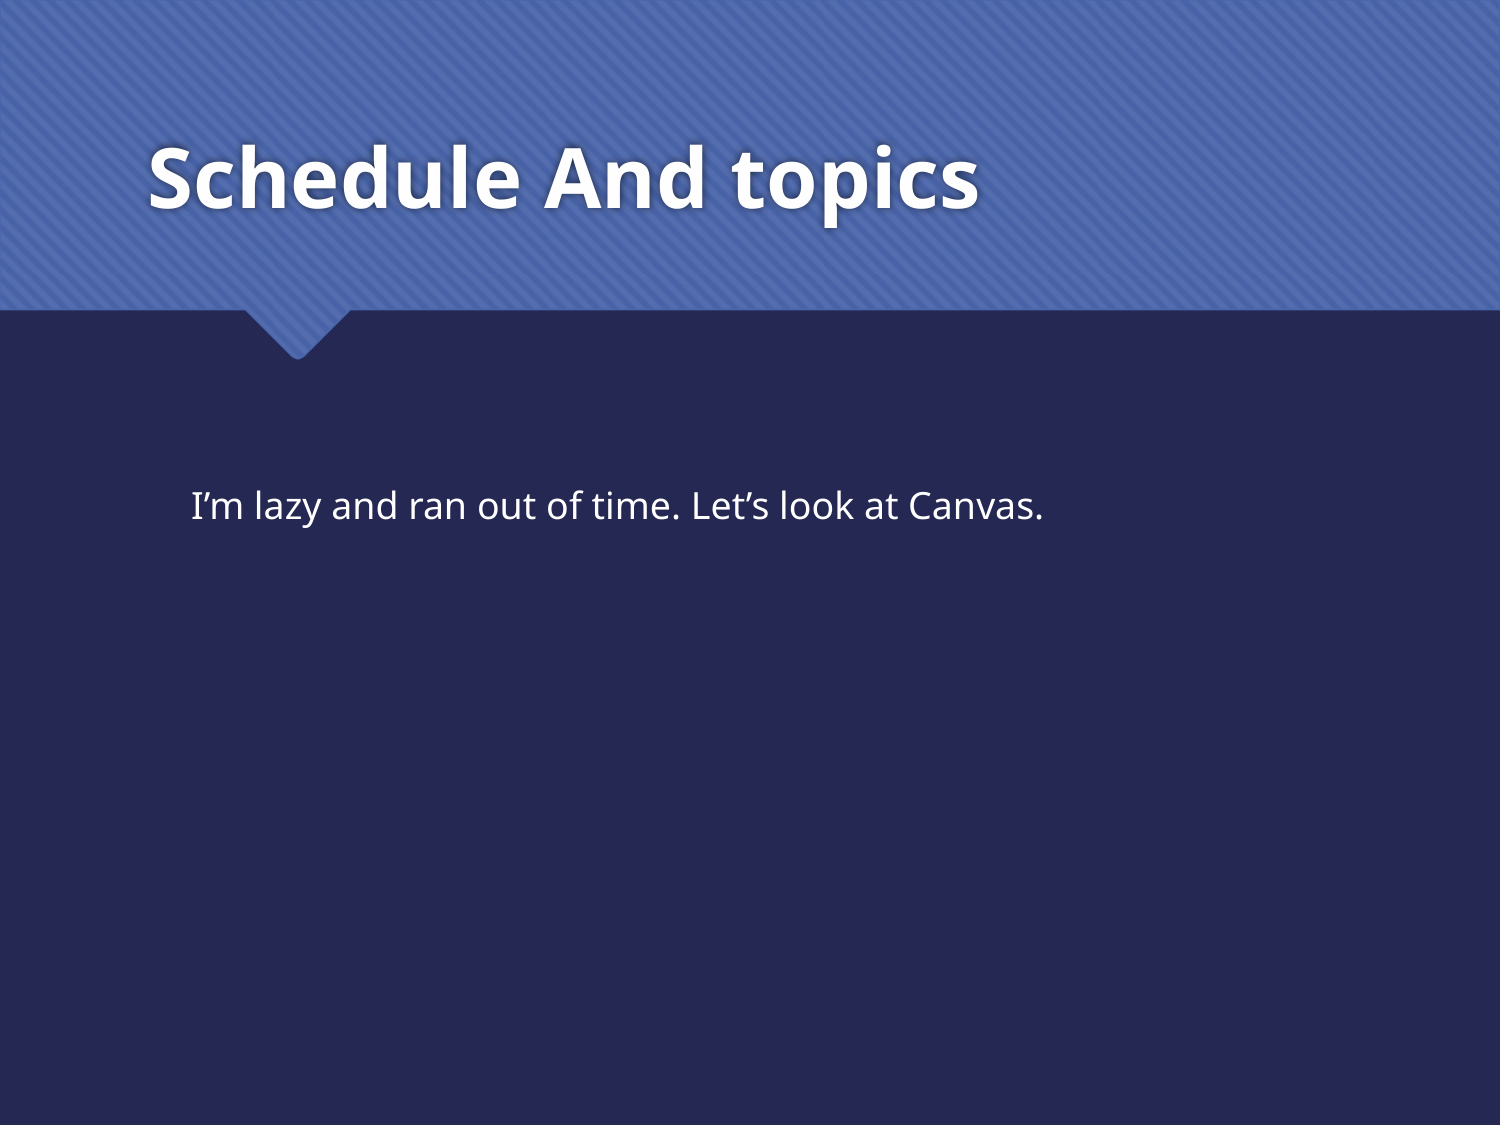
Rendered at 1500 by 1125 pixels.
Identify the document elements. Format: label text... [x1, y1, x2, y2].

text_box I’m lazy and ran out of time. Let’s look at Canvas. [176, 474, 1060, 535]
title Schedule And topics [132, 73, 1368, 233]
